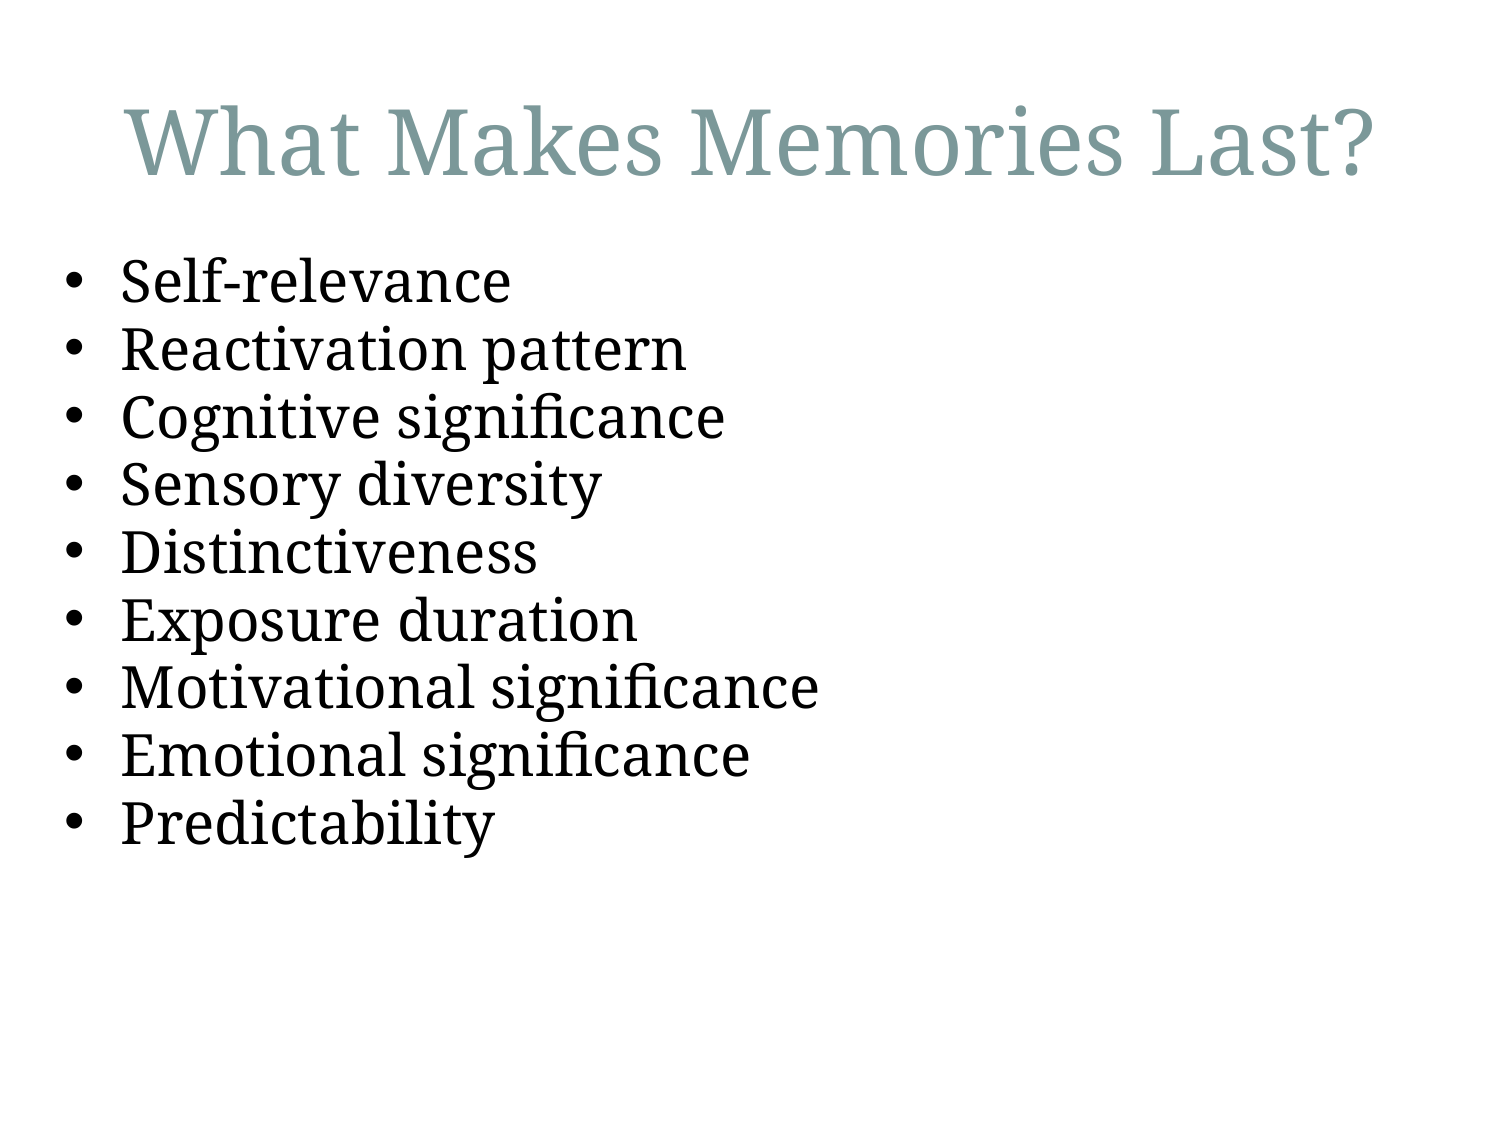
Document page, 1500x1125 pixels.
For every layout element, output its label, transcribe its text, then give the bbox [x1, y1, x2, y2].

list Self-relevance Reactivation pattern Cognitive significance Sensory diversity Distinctiveness Exposure duration Motivational significance Emotional significance Predictability [49, 250, 1445, 1001]
title What Makes Memories Last? [75, 45, 1425, 233]
